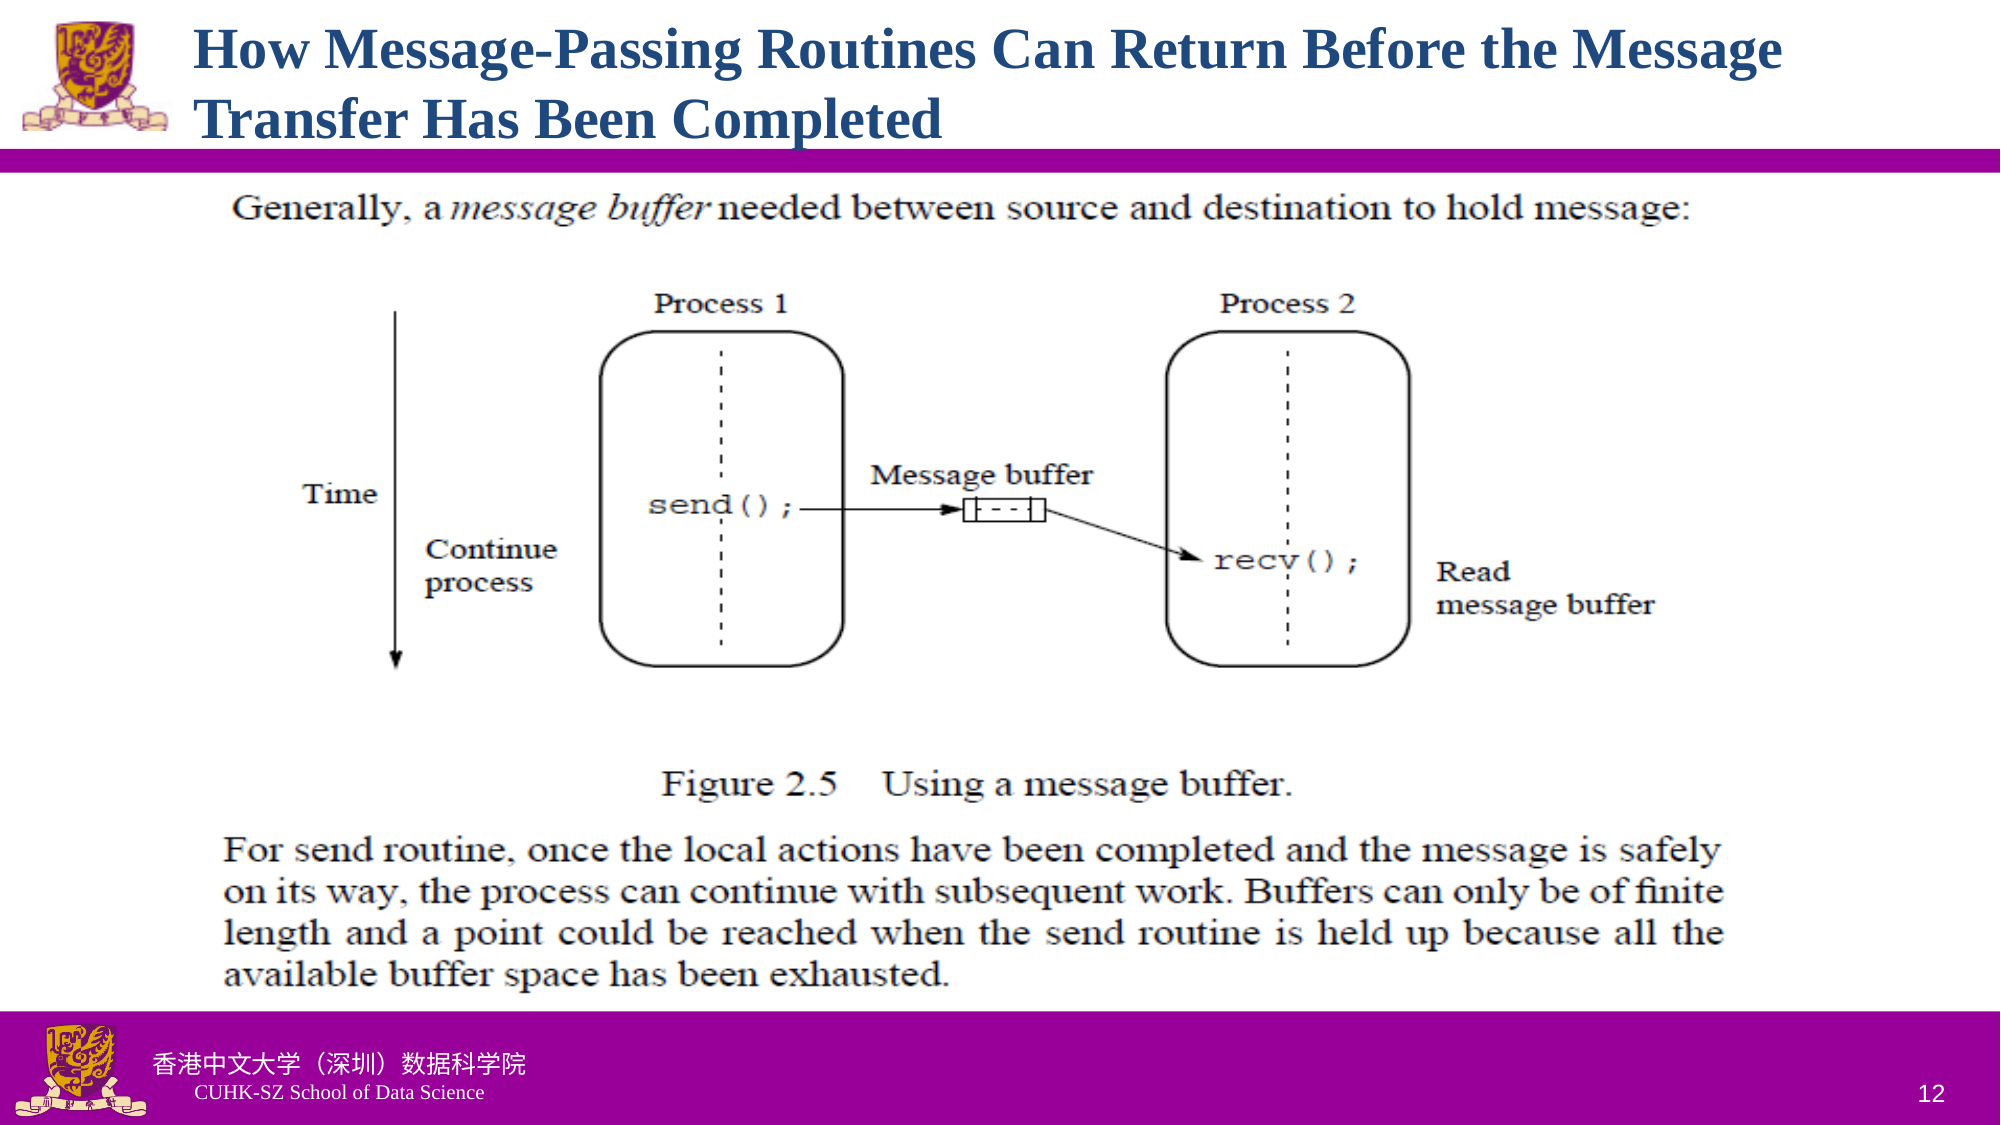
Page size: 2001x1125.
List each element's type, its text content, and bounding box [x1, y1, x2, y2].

picture [221, 179, 1741, 1003]
slide_number 12 [1493, 1070, 1961, 1125]
picture [14, 1023, 149, 1117]
picture [21, 20, 173, 131]
title How Message-Passing Routines Can Return Before the Message Transfer Has Been Completed [178, 4, 1868, 156]
